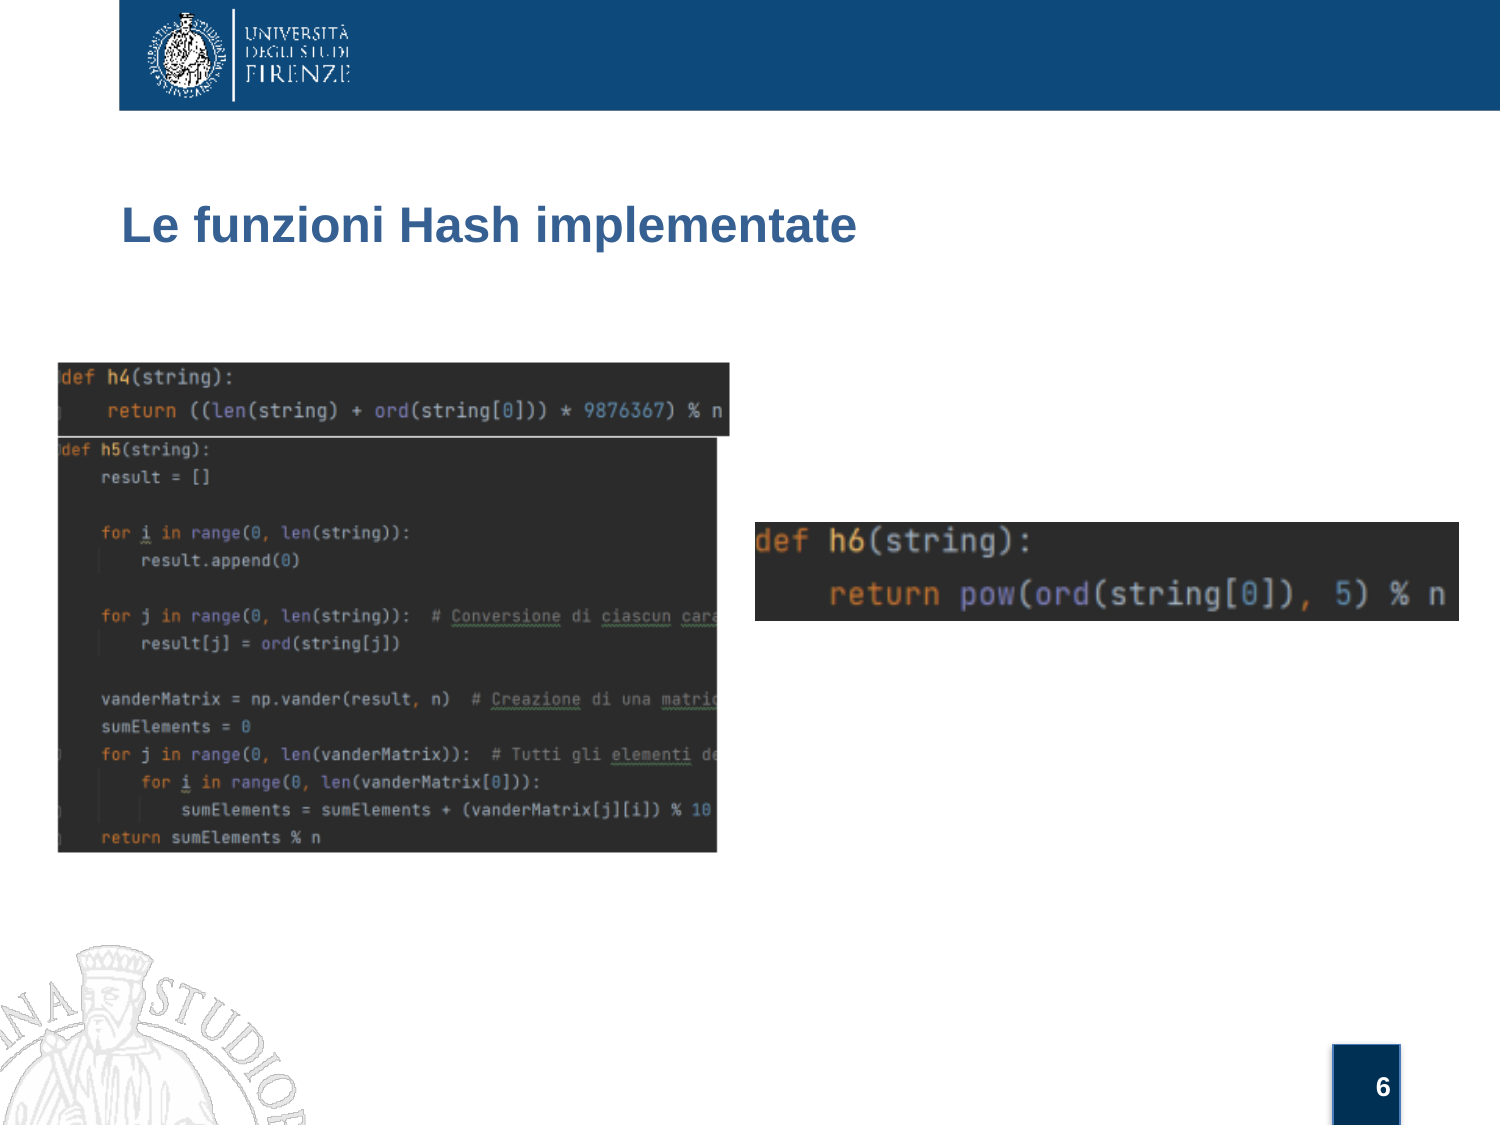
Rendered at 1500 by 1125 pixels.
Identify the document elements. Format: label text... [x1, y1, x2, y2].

picture [0, 0, 1500, 1125]
title Le funzioni Hash implementate [106, 177, 1406, 261]
slide_number ‹#› [1247, 1044, 1406, 1125]
